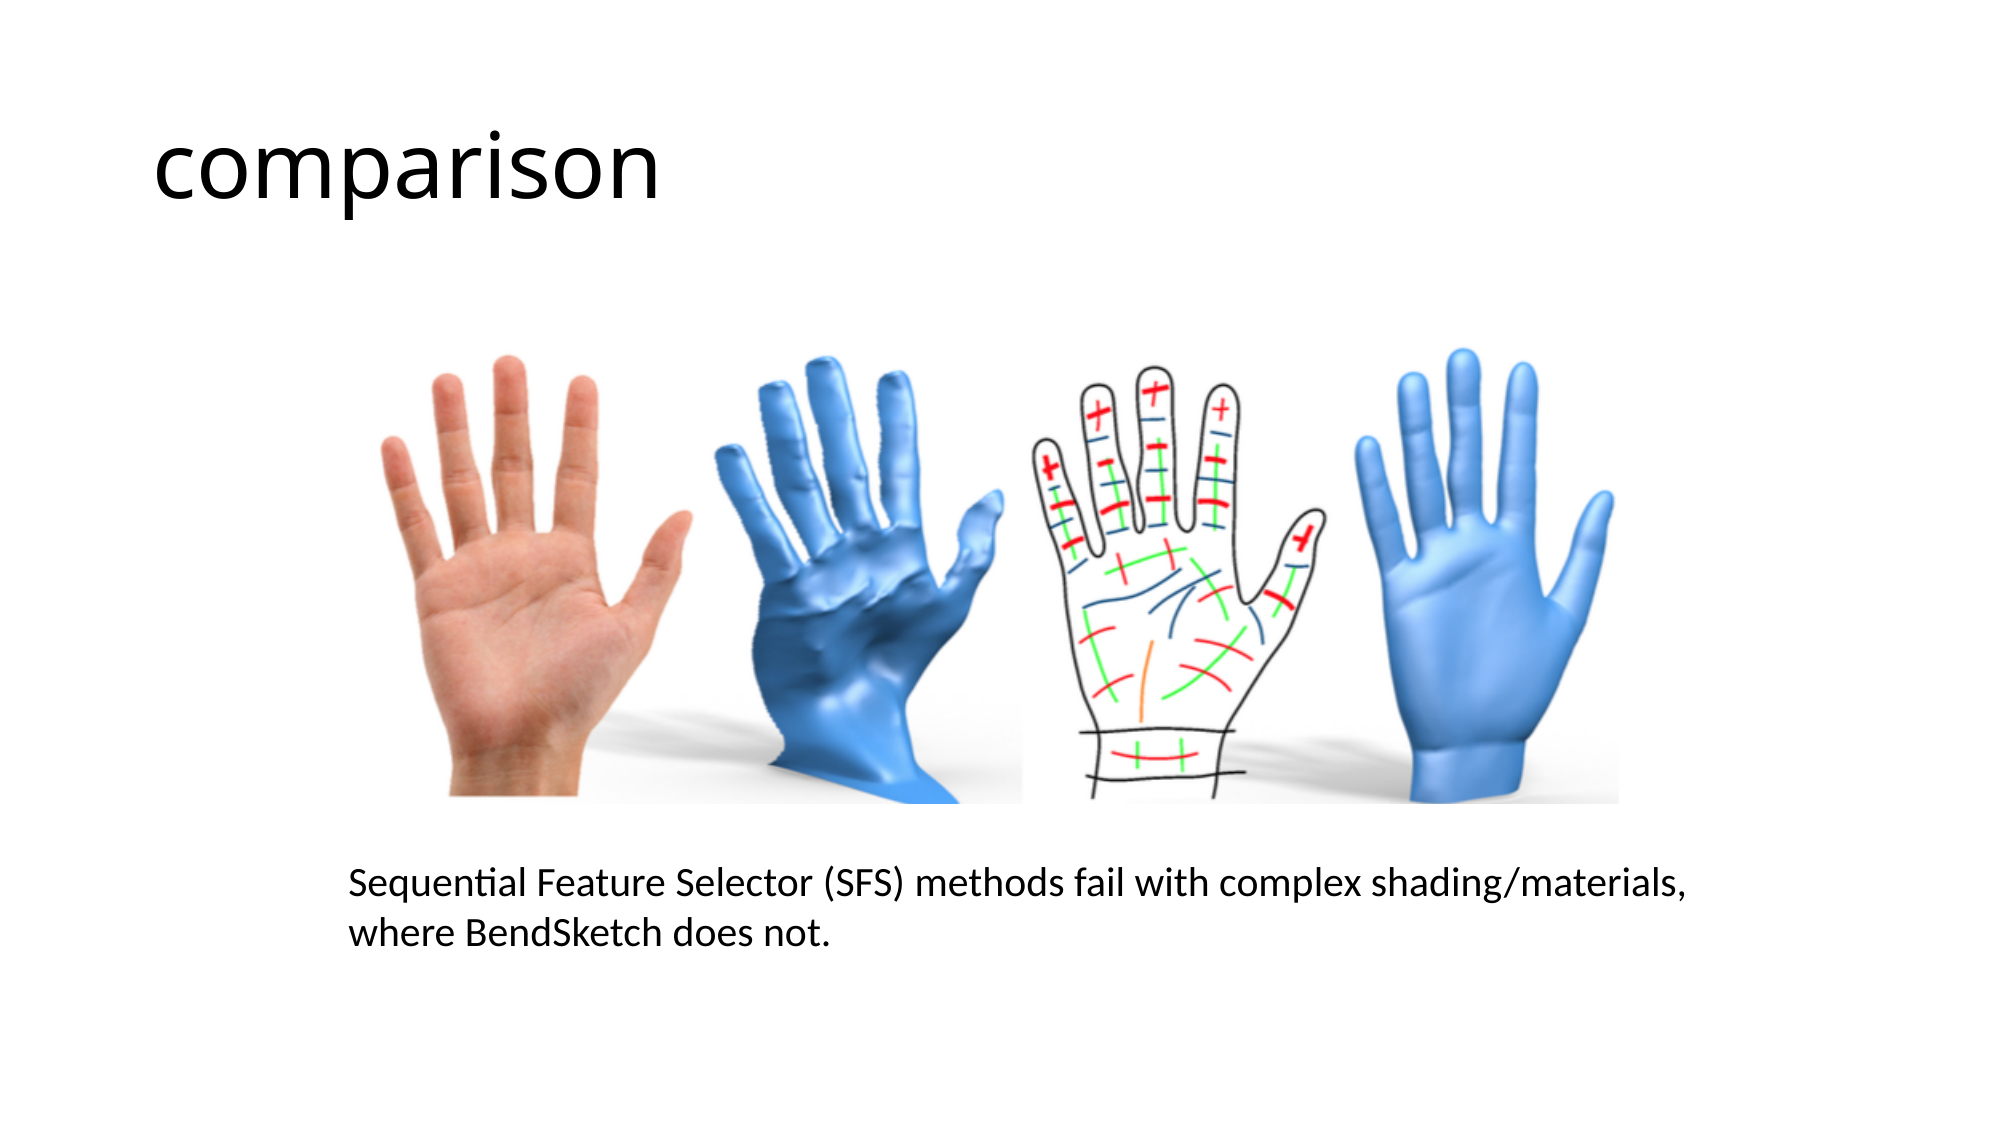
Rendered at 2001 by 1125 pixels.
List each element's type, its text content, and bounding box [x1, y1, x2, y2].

text_box Sequential Feature Selector (SFS) methods fail with complex shading/materials, where BendSketch does not. [333, 847, 1738, 963]
title comparison [137, 59, 1863, 278]
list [333, 321, 1667, 804]
